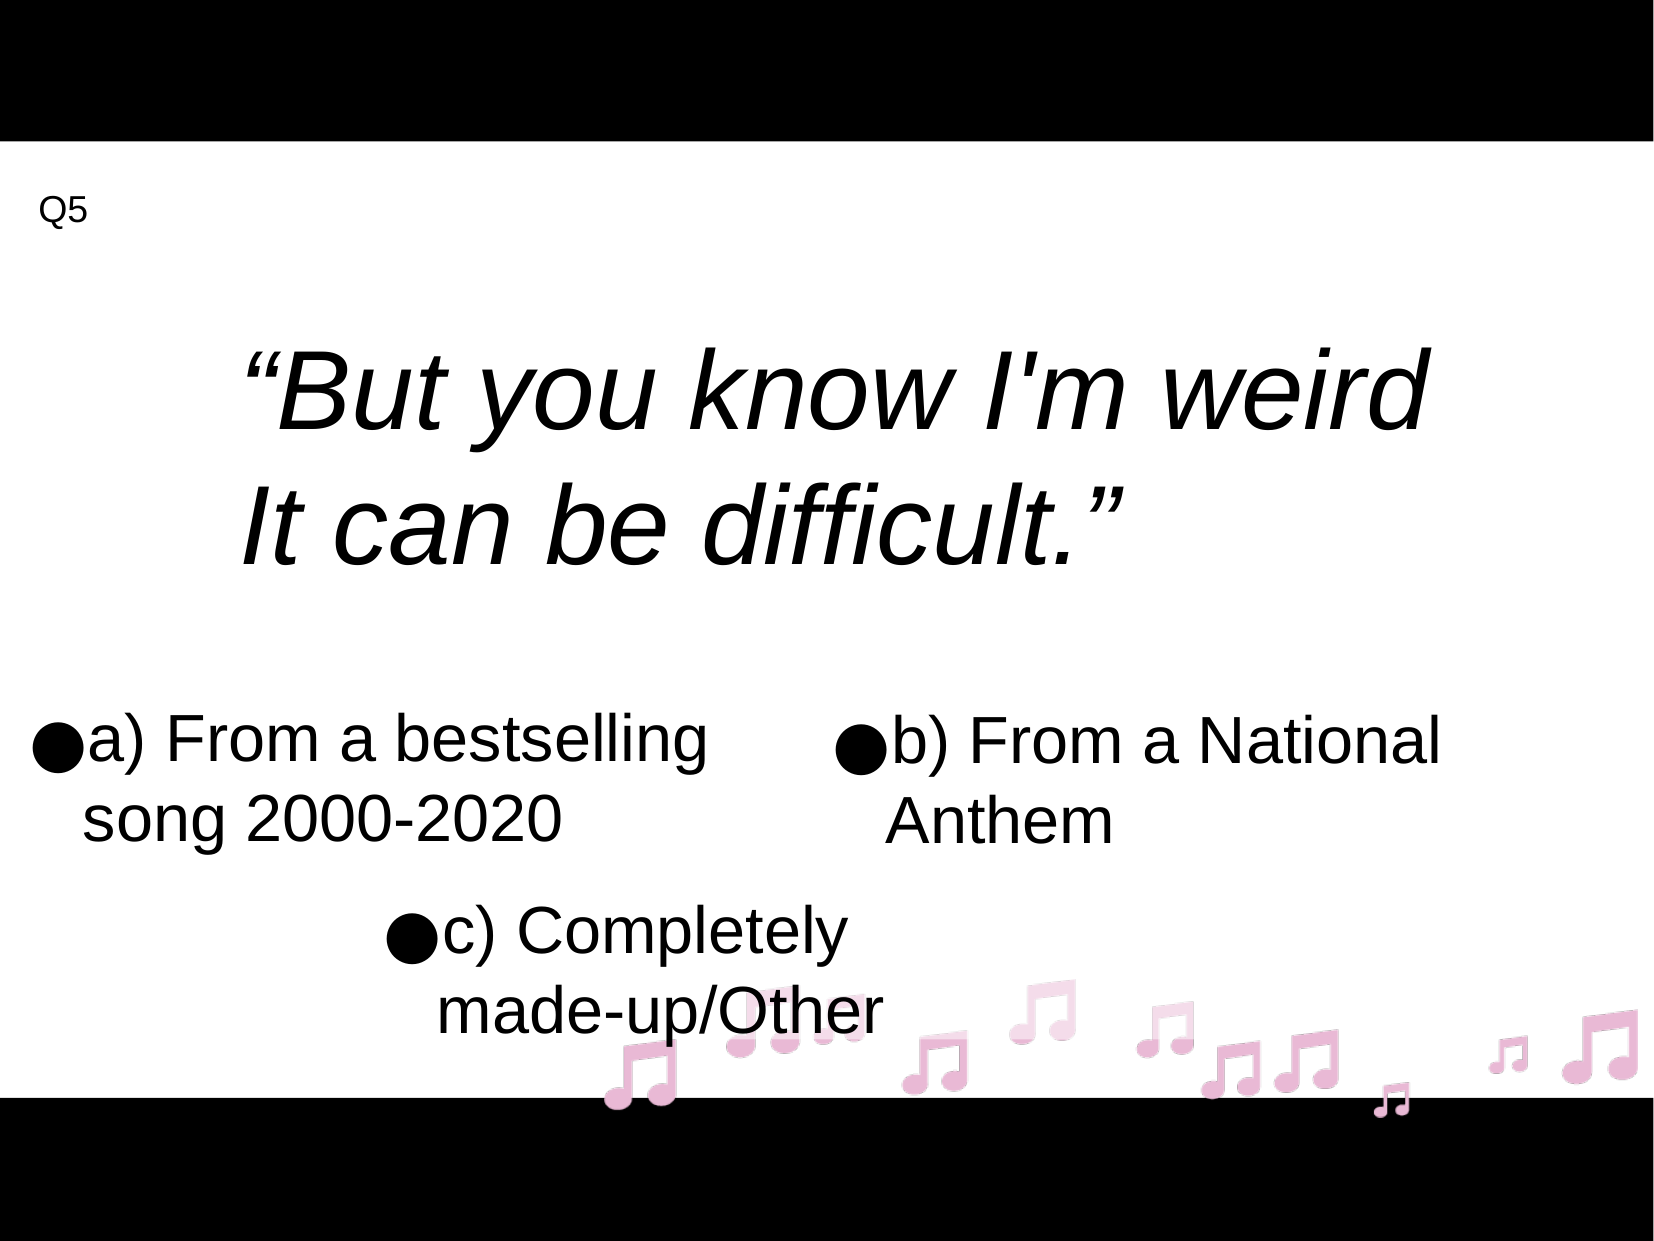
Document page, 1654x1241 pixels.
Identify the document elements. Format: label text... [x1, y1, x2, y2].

text_box a) From a bestselling song 2000-2020 [11, 694, 768, 851]
text_box Q10 [35, 47, 154, 146]
text_box “But you know I'm weird It can be difficult.” [224, 309, 1654, 744]
text_box b) From a National Anthem [814, 744, 1612, 851]
text_box Q5 [23, 177, 118, 276]
text_box c) Completely made-up/Other [366, 886, 1264, 1040]
